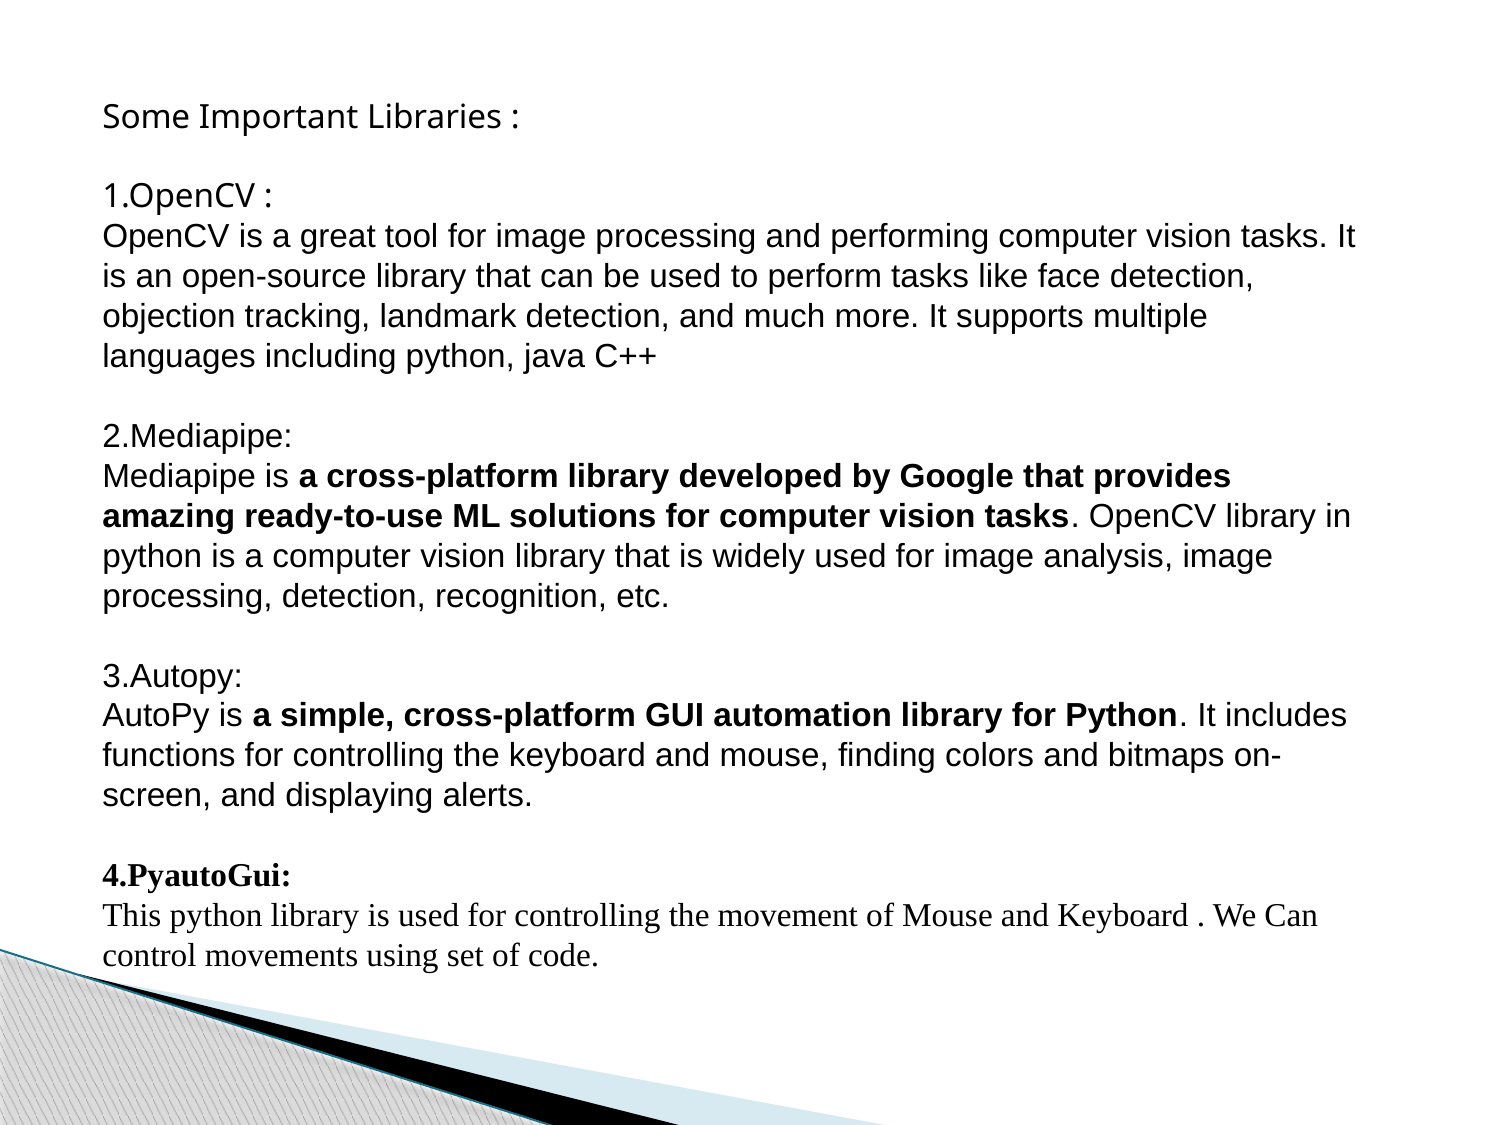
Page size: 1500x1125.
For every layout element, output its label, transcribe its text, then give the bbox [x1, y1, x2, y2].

text_box Some Important Libraries : 1.OpenCV : OpenCV is a great tool for image processing and performing computer vision tasks. It is an open-source library that can be used to perform tasks like face detection, objection tracking, landmark detection, and much more. It supports multiple languages including python, java C++ 2.Mediapipe: Mediapipe is a cross-platform library developed by Google that provides amazing ready-to-use ML solutions for computer vision tasks. OpenCV library in python is a computer vision library that is widely used for image analysis, image processing, detection, recognition, etc. 3.Autopy: AutoPy is a simple, cross-platform GUI automation library for Python. It includes functions for controlling the keyboard and mouse, finding colors and bitmaps on-screen, and displaying alerts. 4.PyautoGui: This python library is used for controlling the movement of Mouse and Keyboard . We Can control movements using set of code. [87, 87, 1375, 1061]
